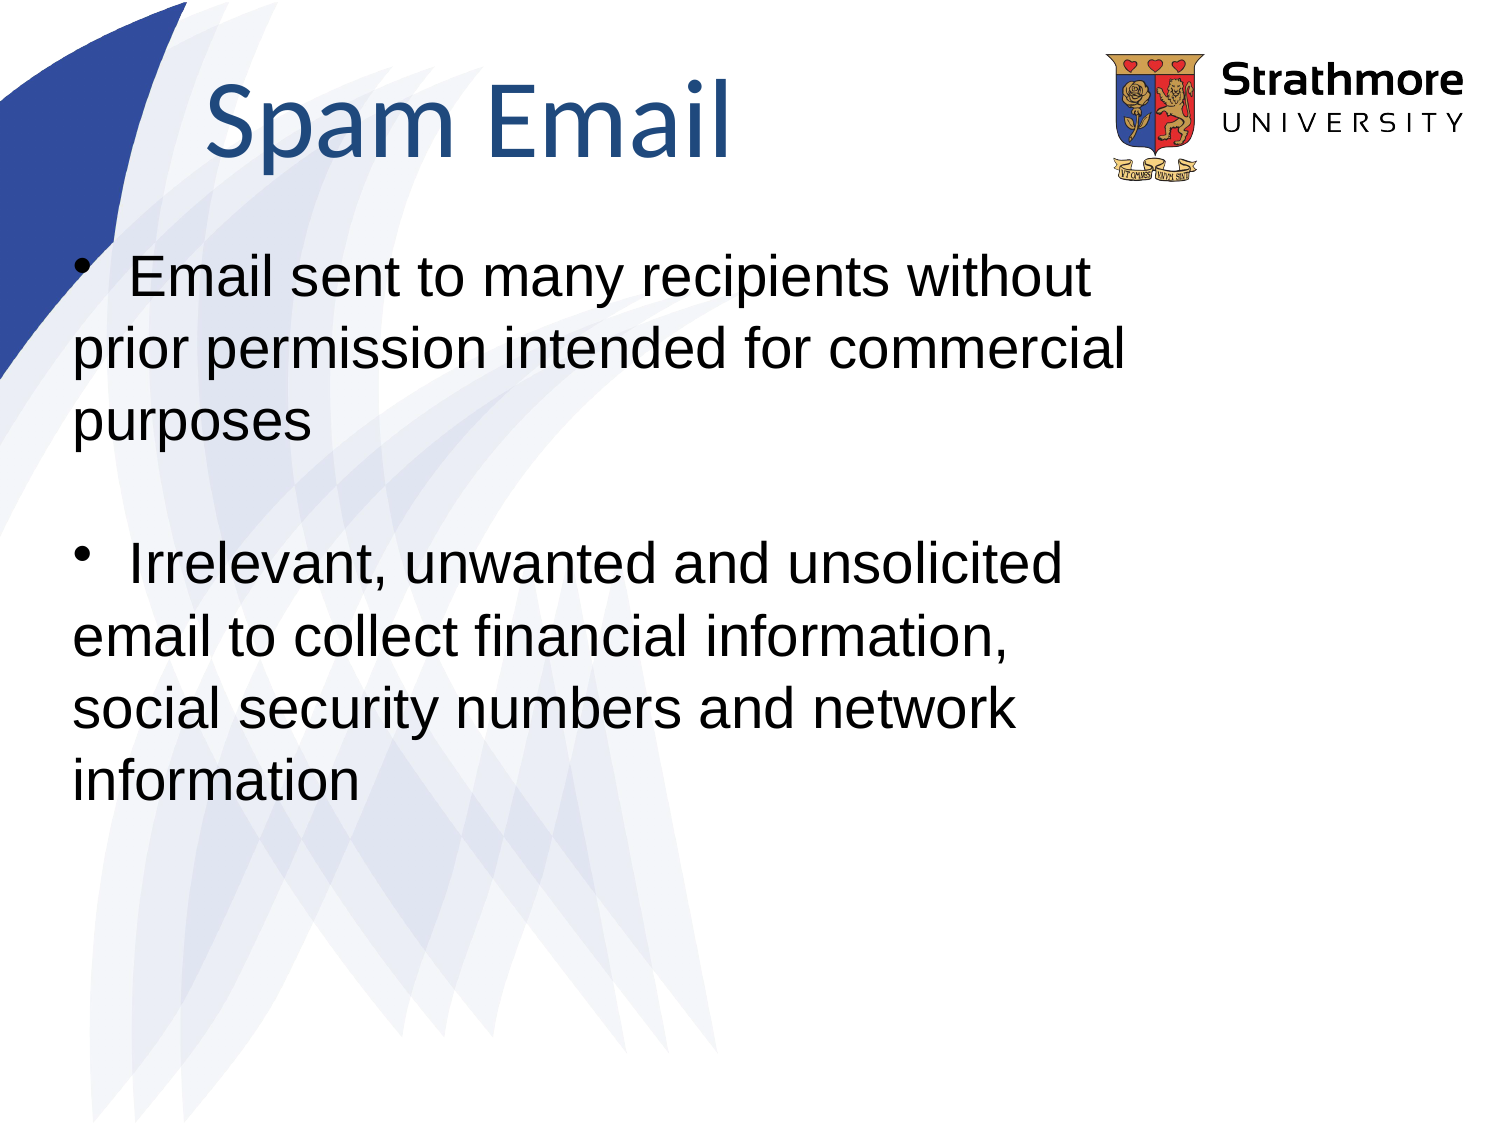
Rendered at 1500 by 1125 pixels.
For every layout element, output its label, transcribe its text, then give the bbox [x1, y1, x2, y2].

text_box Spam Email [187, 37, 1088, 290]
picture [1105, 54, 1463, 182]
text_box Email sent to many recipients without prior permission intended for commercial purposes Irrelevant, unwanted and unsolicited email to collect financial information, social security numbers and network information [55, 230, 1160, 891]
picture [0, 2, 739, 1123]
